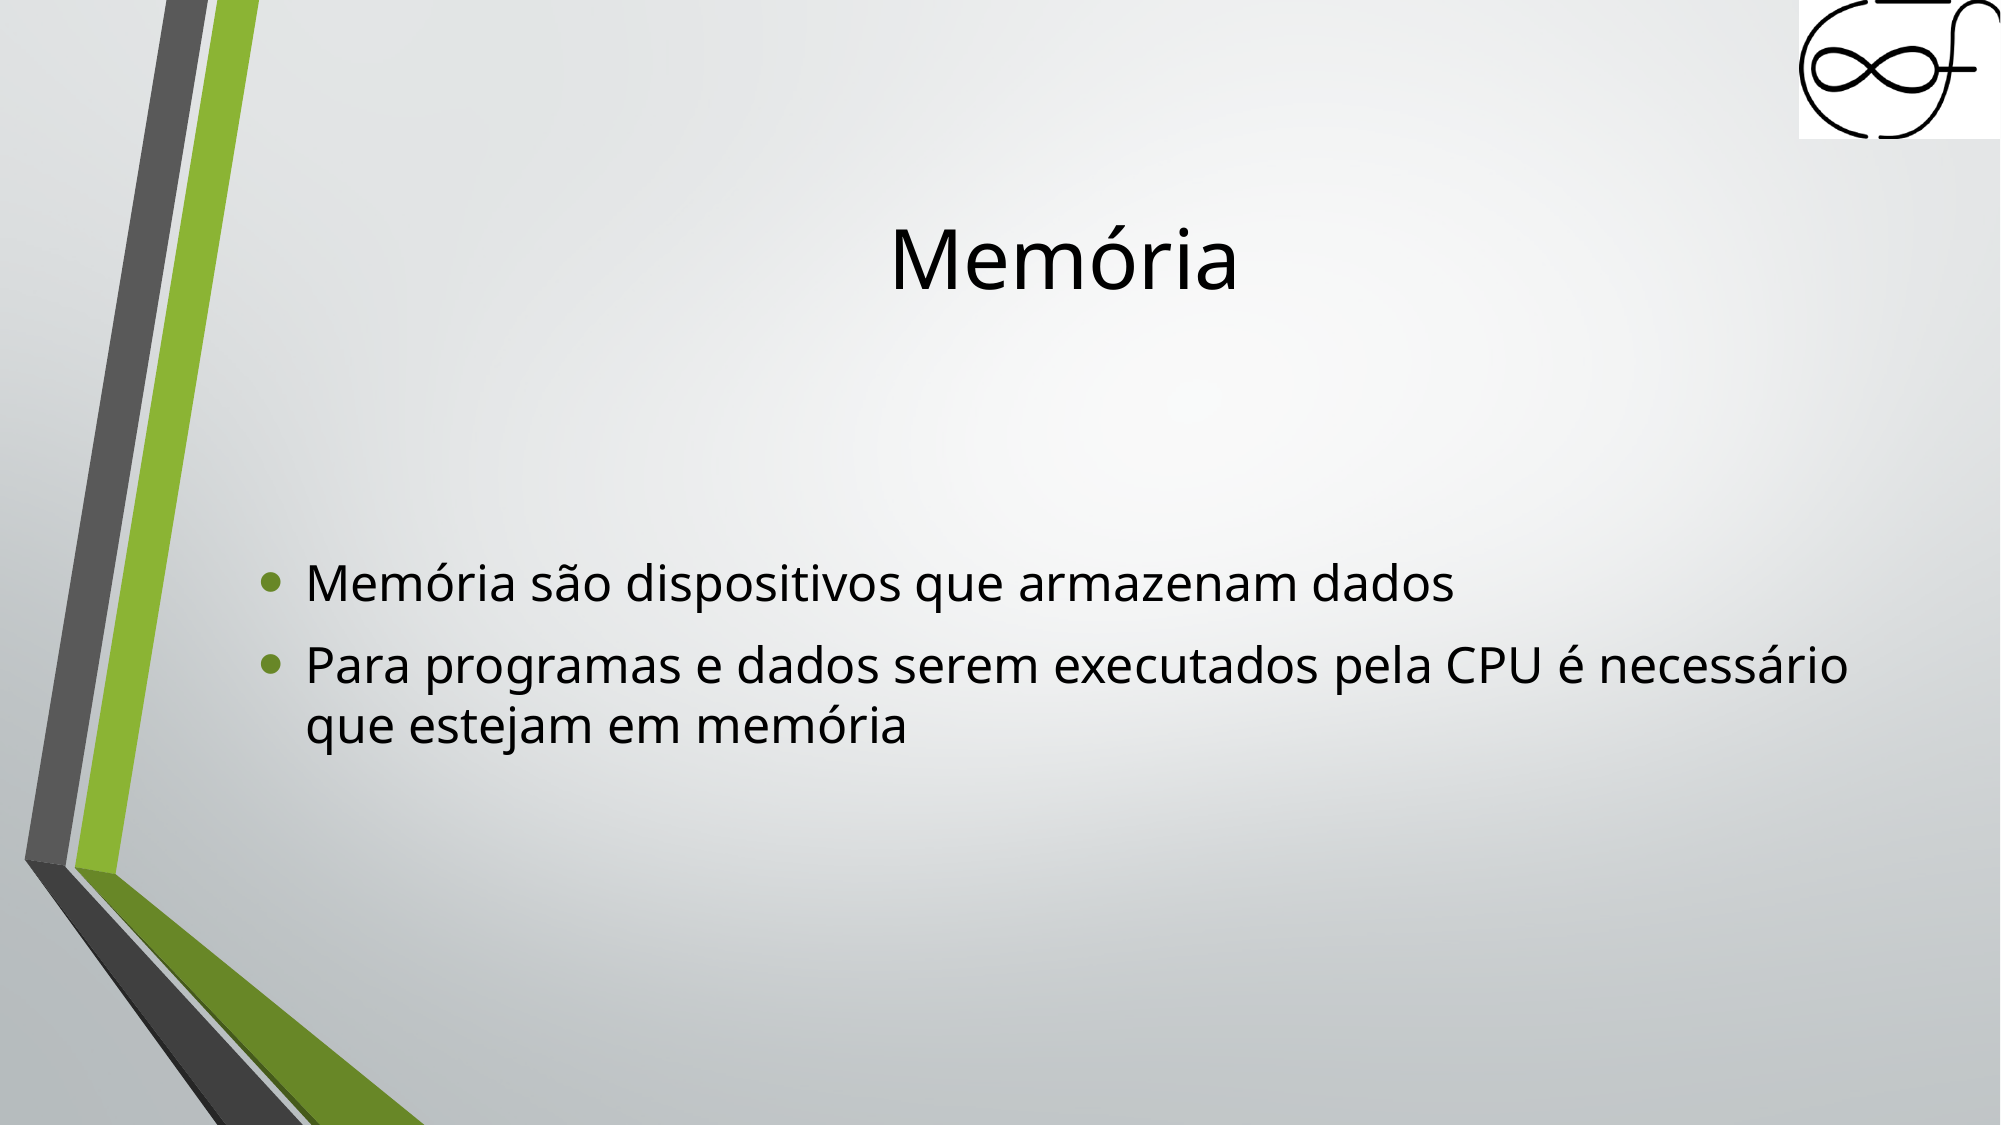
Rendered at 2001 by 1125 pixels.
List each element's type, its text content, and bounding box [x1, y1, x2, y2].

list Memória são dispositivos que armazenam dados Para programas e dados serem executados pela CPU é necessário que estejam em memória [243, 437, 1887, 950]
picture [1799, 0, 2001, 139]
title Memória [243, 112, 1887, 400]
